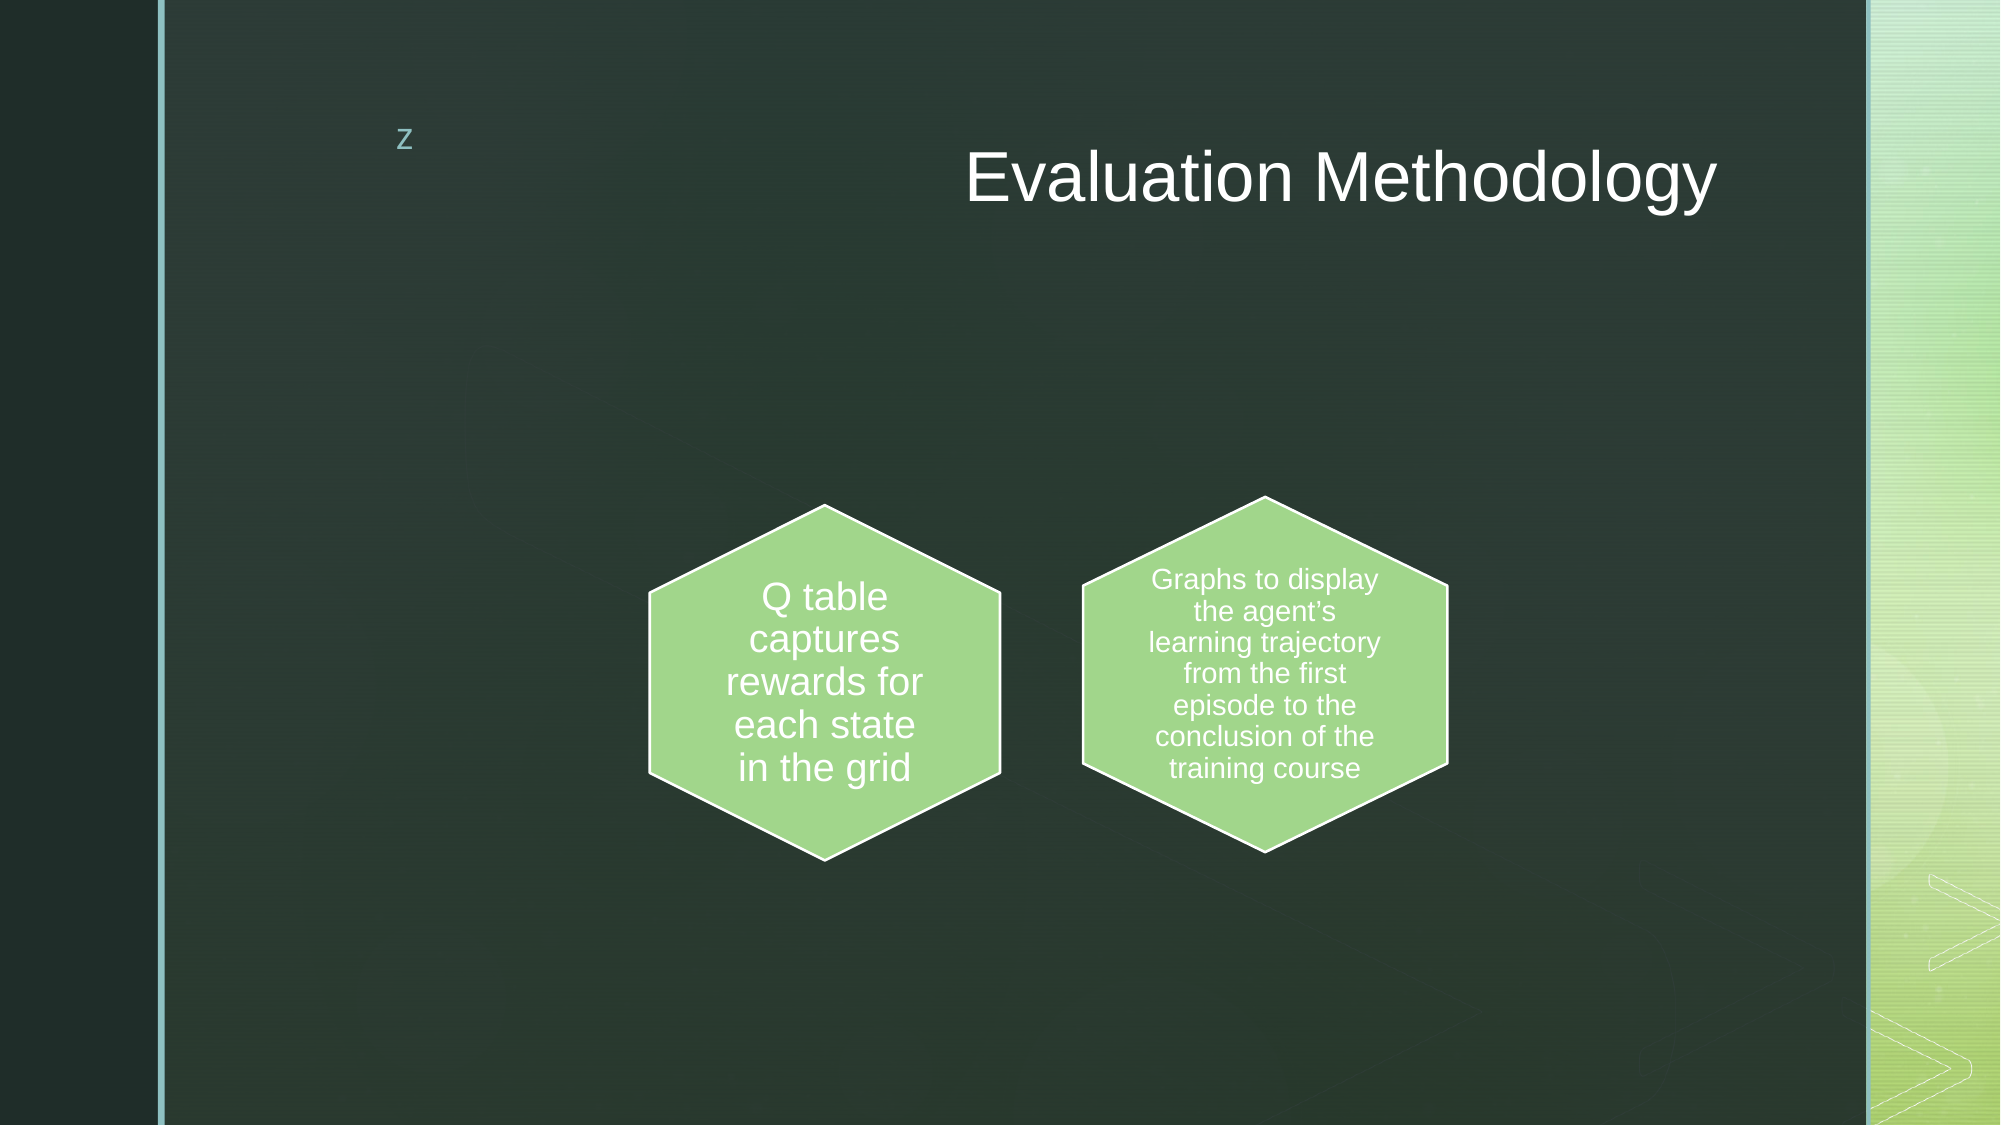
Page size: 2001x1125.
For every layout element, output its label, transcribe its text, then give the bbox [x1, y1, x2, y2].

title Evaluation Methodology [428, 132, 1734, 310]
picture [1871, 0, 2001, 1125]
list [454, 336, 1735, 993]
